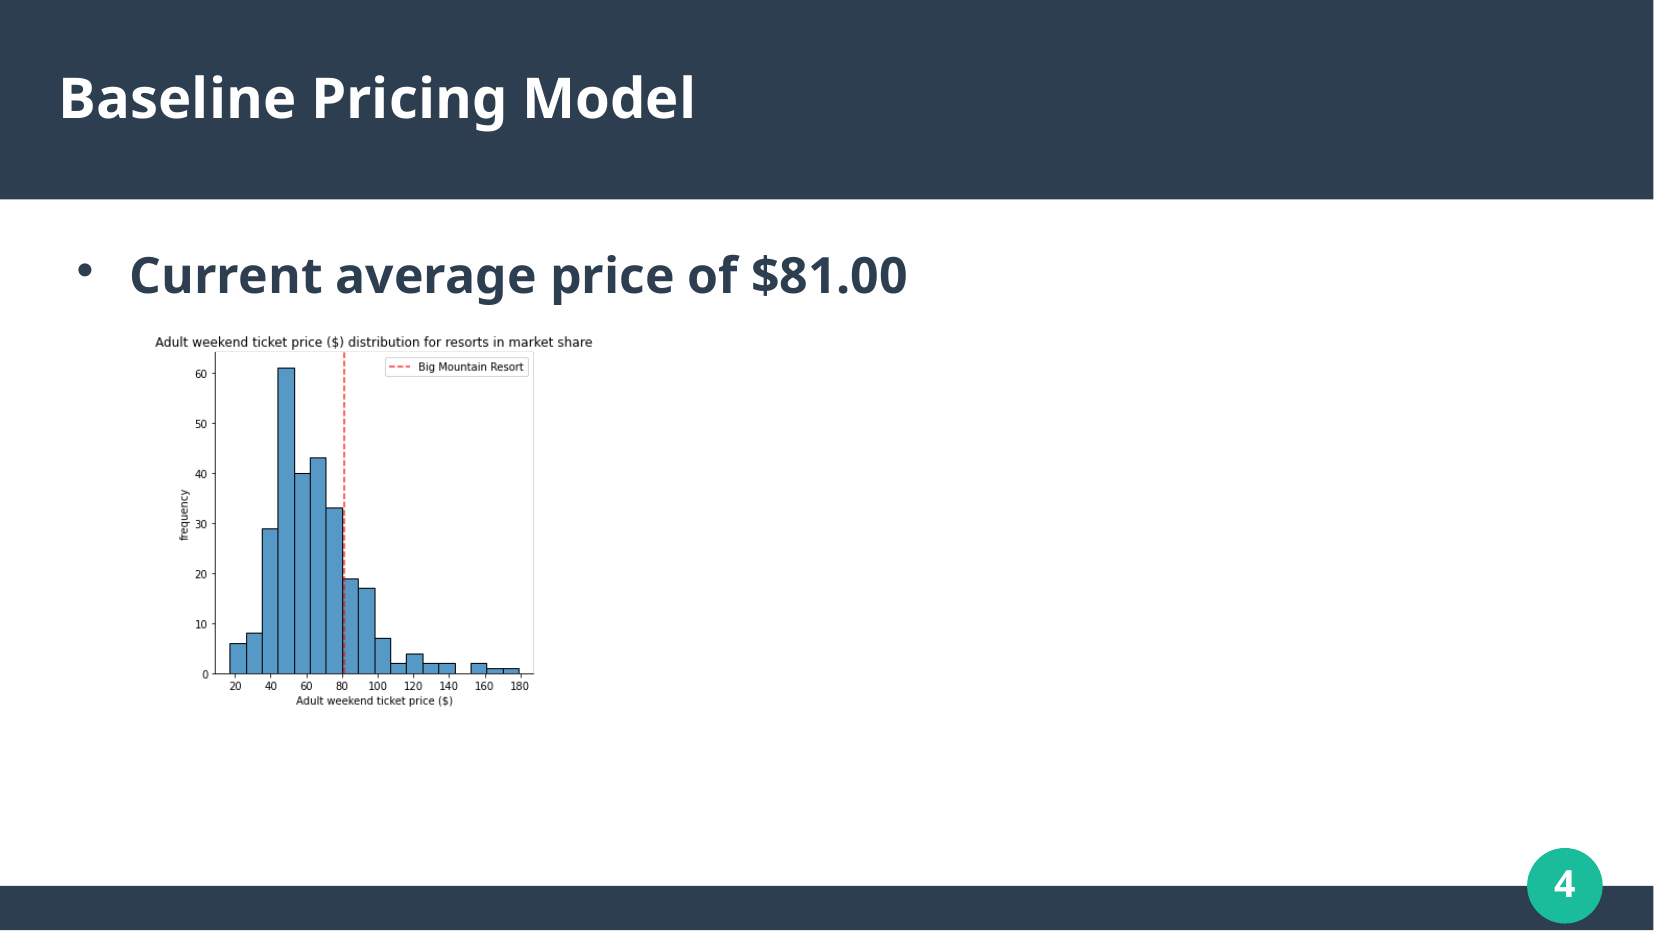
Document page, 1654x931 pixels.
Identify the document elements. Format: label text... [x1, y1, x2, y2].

text_box Current average price of $81.00 [58, 243, 1595, 864]
text_box Baseline Pricing Model [58, 37, 1595, 155]
picture [148, 328, 601, 713]
